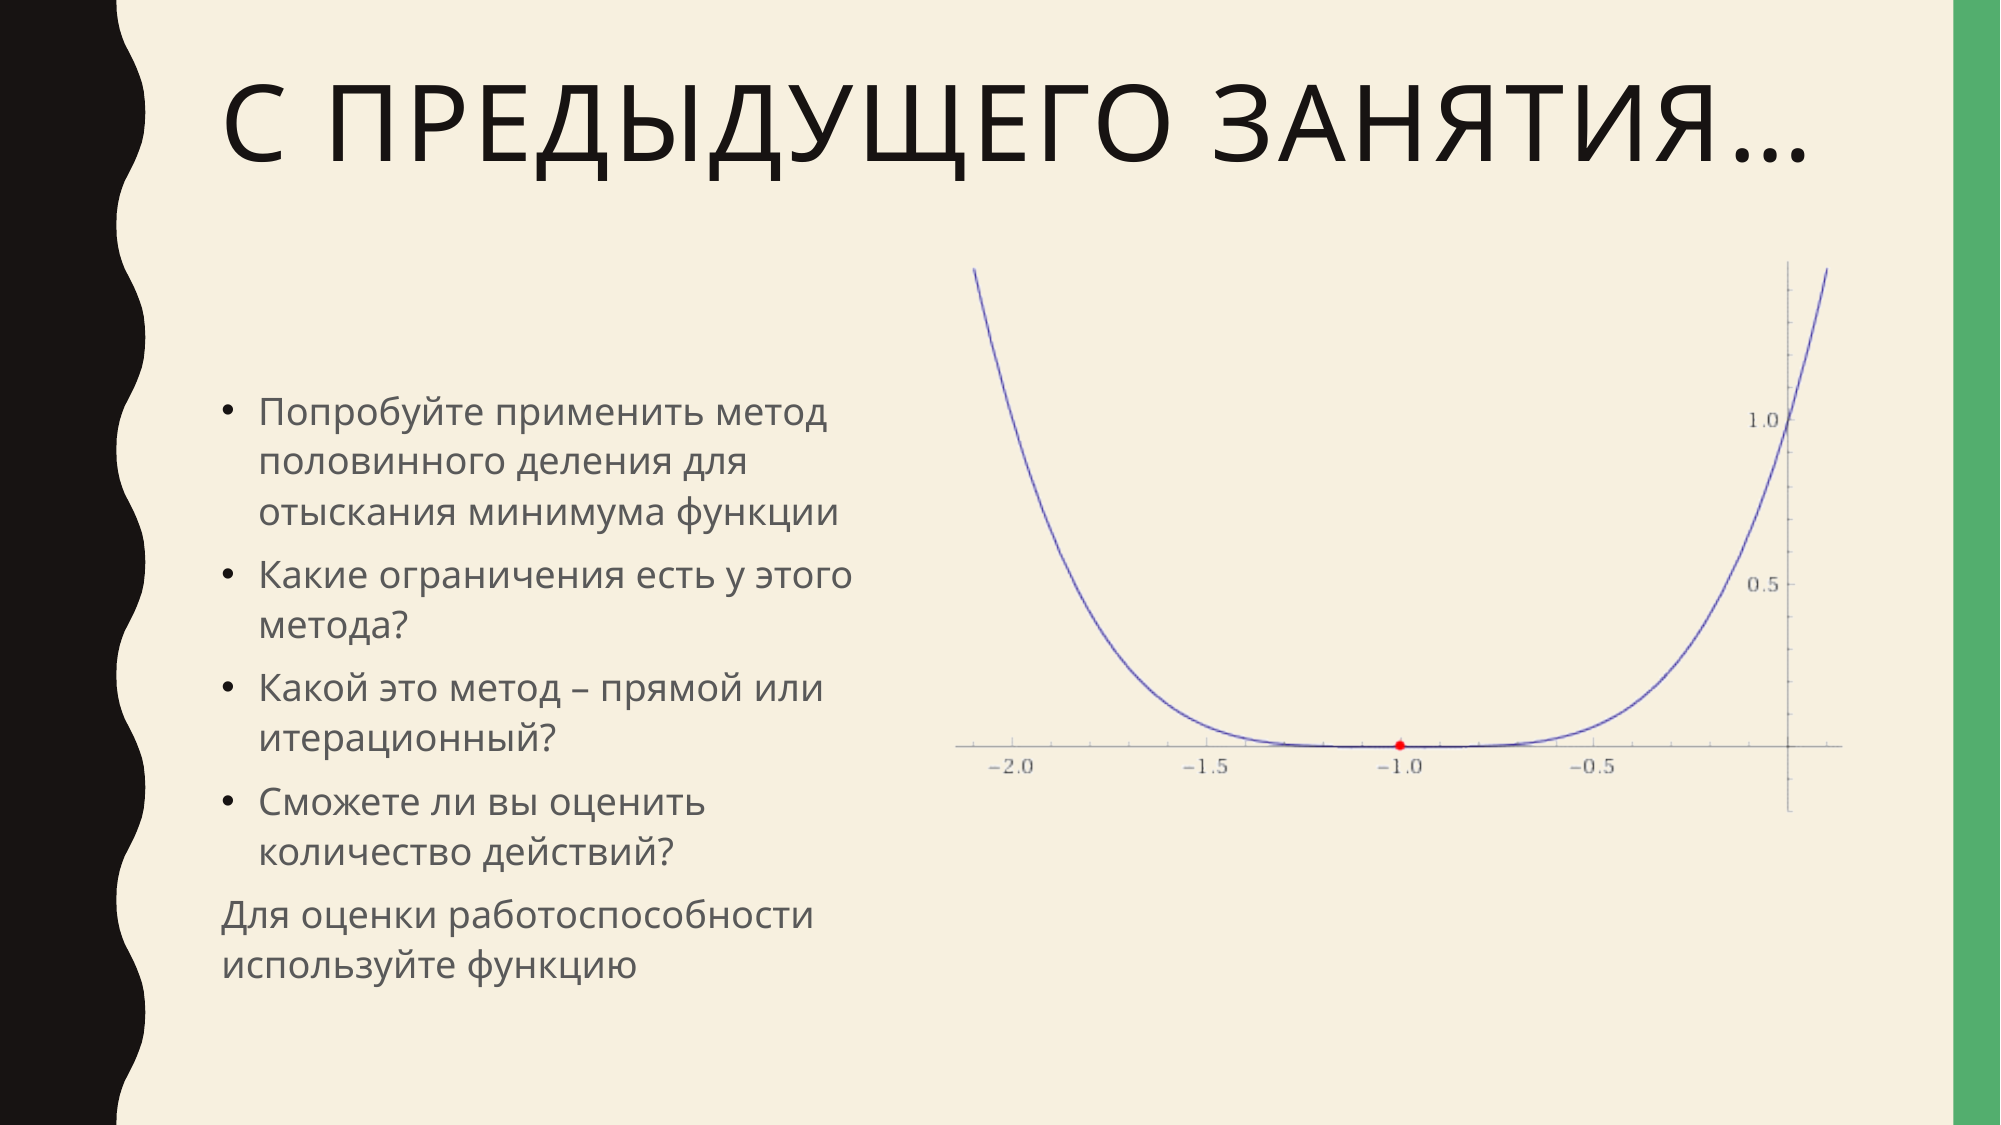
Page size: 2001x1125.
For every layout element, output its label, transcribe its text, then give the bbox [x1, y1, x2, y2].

title С предыдущего занятия… [205, 62, 1875, 308]
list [921, 242, 1850, 837]
